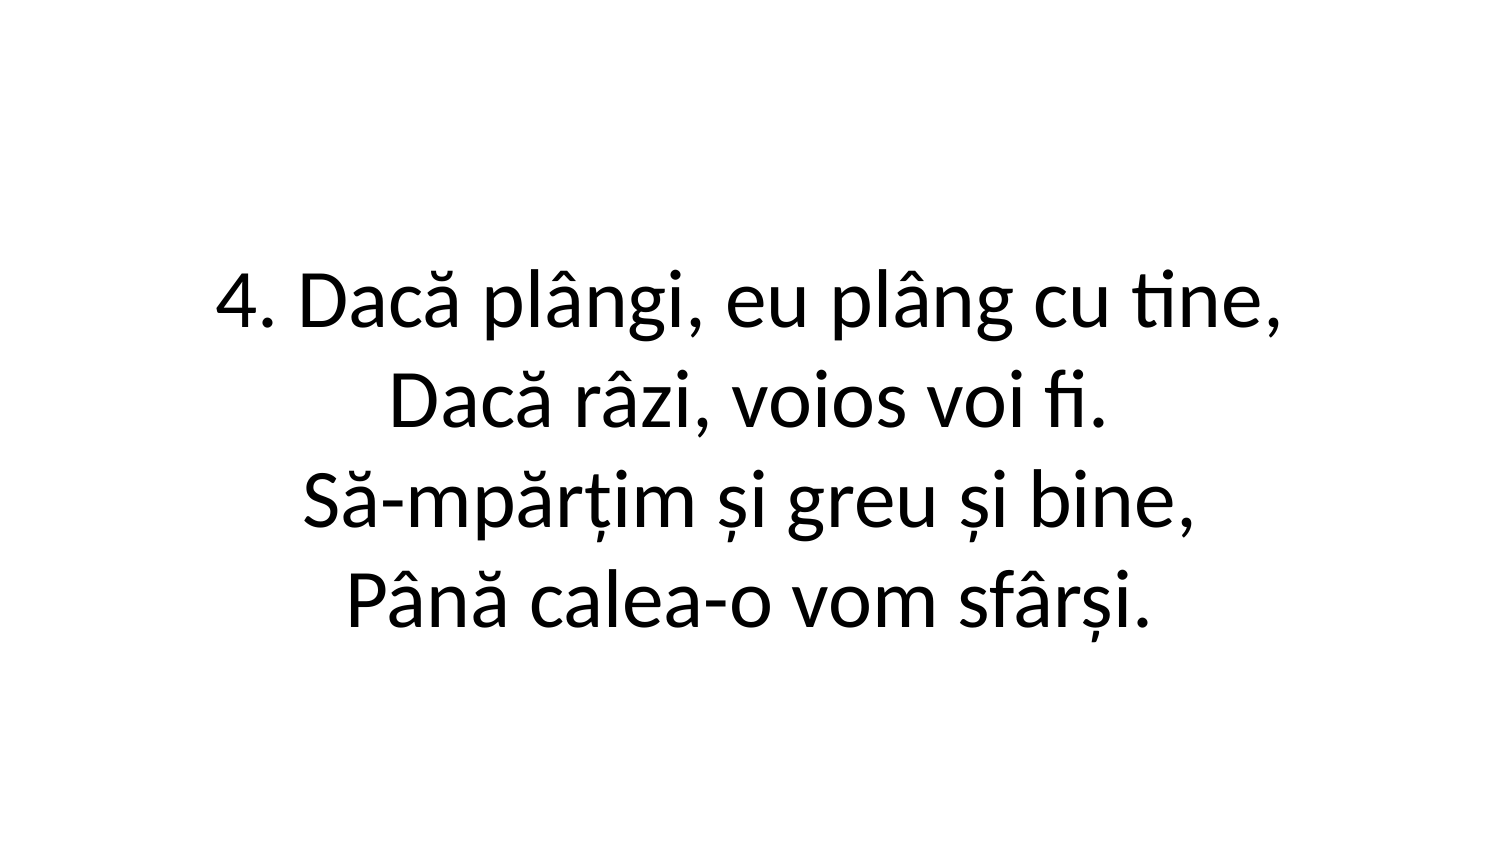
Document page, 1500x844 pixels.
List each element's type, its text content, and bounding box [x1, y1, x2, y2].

text_box 4. Dacă plângi, eu plâng cu tine, Dacă râzi, voios voi fi. Să-mpărțim și greu și bine, Până calea-o vom sfârși. [200, 192, 1300, 652]
